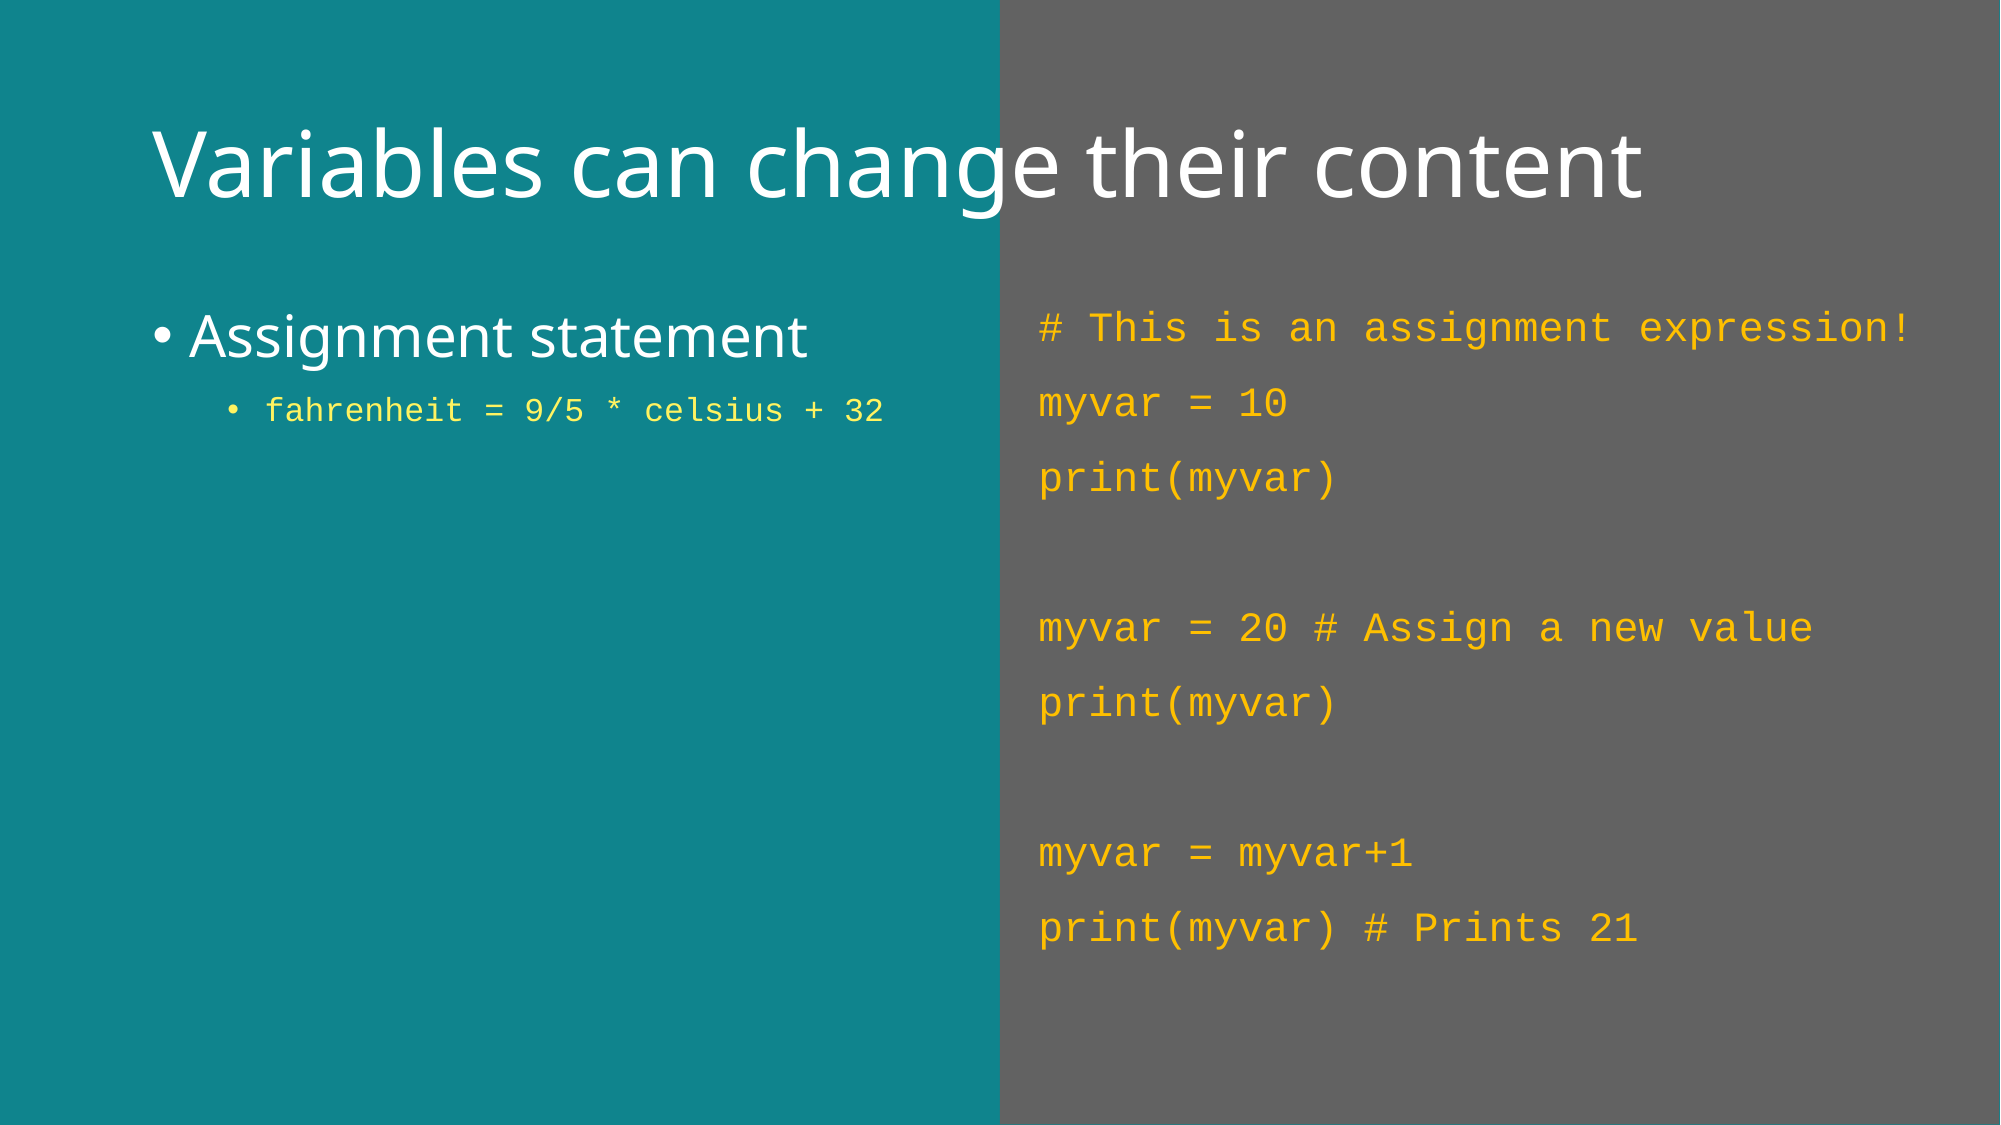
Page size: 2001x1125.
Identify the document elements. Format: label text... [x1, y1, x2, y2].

text_box [999, 0, 2000, 1125]
text_box # This is an assignment expression! myvar = 10 print(myvar) myvar = 20 # Assign a new value print(myvar) myvar = myvar+1 print(myvar) # Prints 21 [1023, 291, 1976, 958]
text_box Assignment statement fahrenheit = 9/5 * celsius + 32 [137, 299, 999, 1013]
text_box Variables can change their content [137, 59, 1862, 277]
